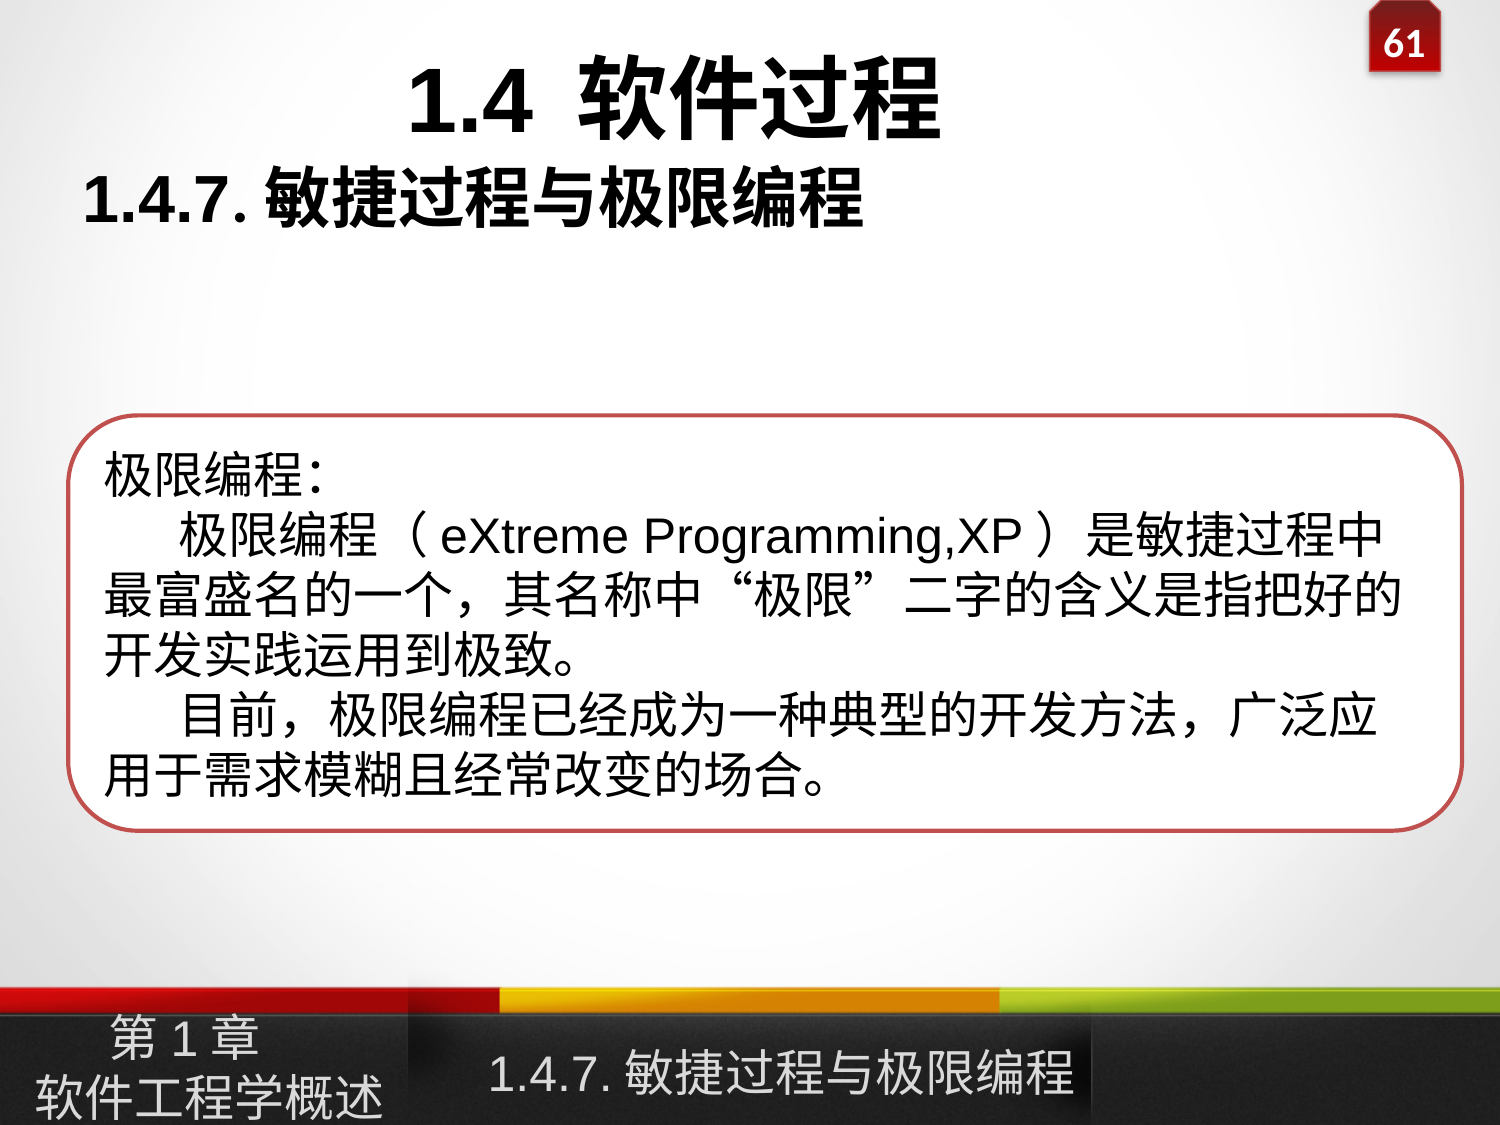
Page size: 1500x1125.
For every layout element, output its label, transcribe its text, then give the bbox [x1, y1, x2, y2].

text_box 极限编程： 极限编程（eXtreme Programming,XP）是敏捷过程中最富盛名的一个，其名称中“极限”二字的含义是指把好的开发实践运用到极致。 目前，极限编程已经成为一种典型的开发方法，广泛应用于需求模糊且经常改变的场合。 [66, 413, 1465, 833]
picture [0, 0, 1500, 1125]
text_box 1.4.7.敏捷过程与极限编程 [458, 1032, 1105, 1111]
text_box 1.4.7.敏捷过程与极限编程 [66, 147, 933, 250]
title 1.4 软件过程 [0, 1, 1351, 190]
